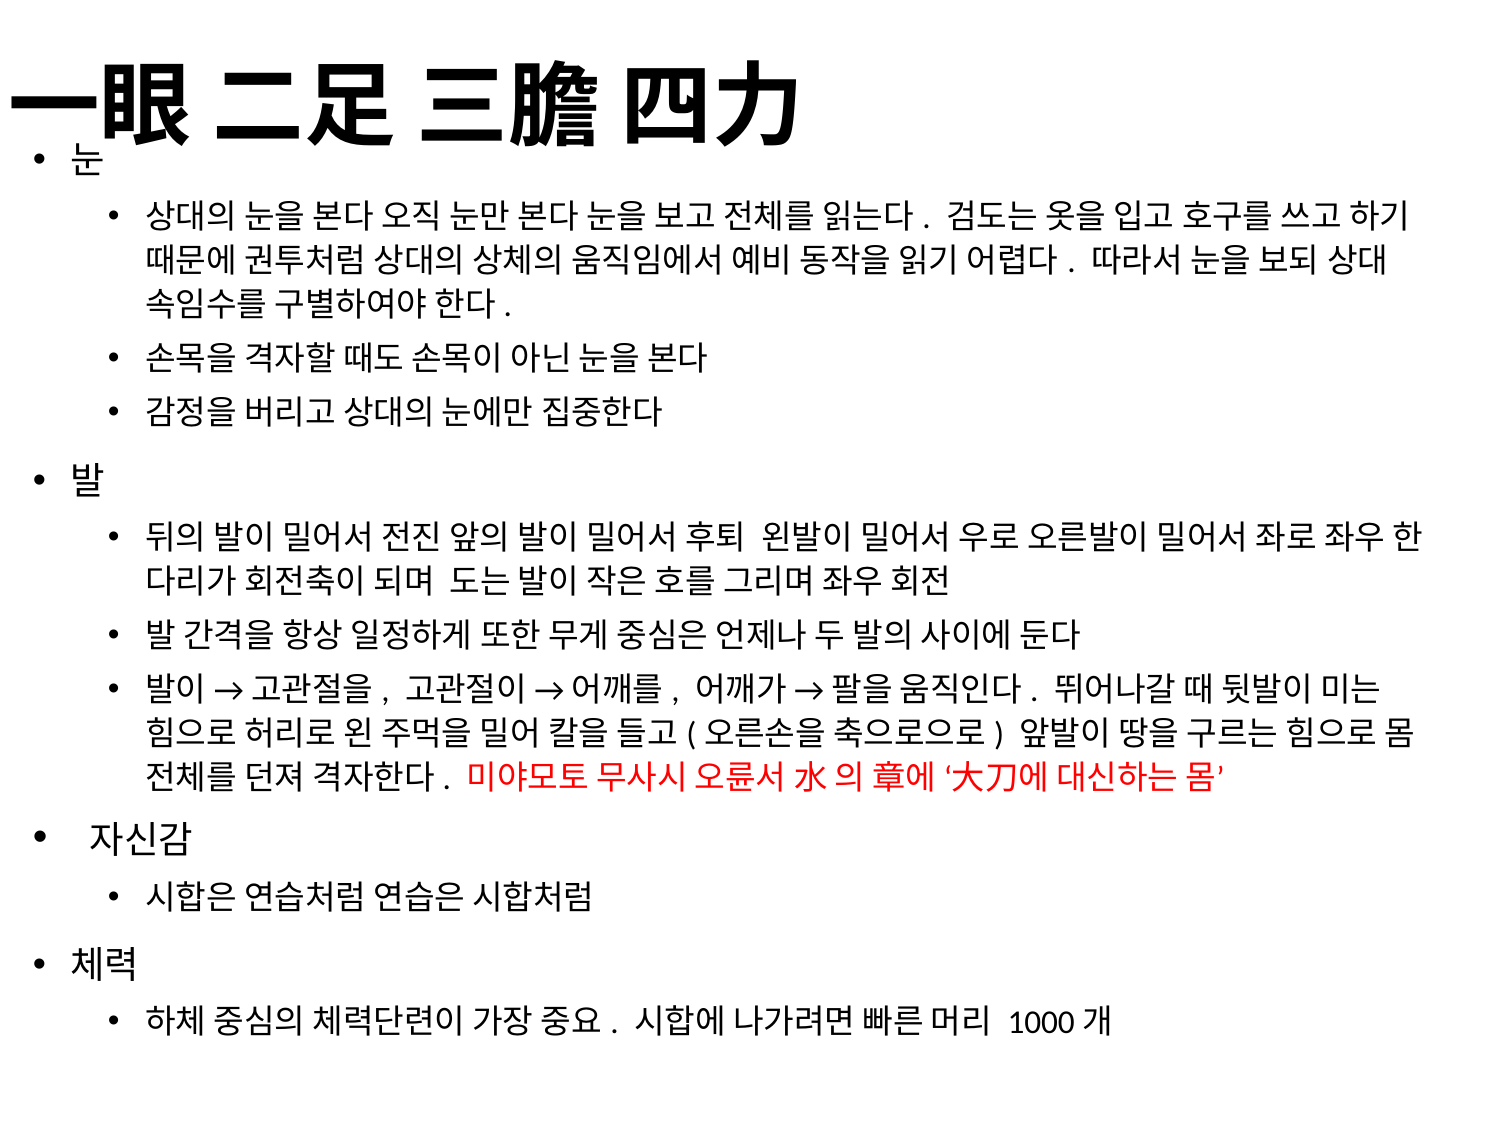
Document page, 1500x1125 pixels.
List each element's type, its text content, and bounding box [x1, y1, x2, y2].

list 눈 상대의 눈을 본다 오직 눈만 본다 눈을 보고 전체를 읽는다. 검도는 옷을 입고 호구를 쓰고 하기 때문에 권투처럼 상대의 상체의 움직임에서 예비 동작을 읽기 어렵다. 따라서 눈을 보되 상대 속임수를 구별하여야 한다. 손목을 격자할 때도 손목이 아닌 눈을 본다 감정을 버리고 상대의 눈에만 집중한다 발 뒤의 발이 밀어서 전진 앞의 발이 밀어서 후퇴 왼발이 밀어서 우로 오른발이 밀어서 좌로 좌우 한 다리가 회전축이 되며 도는 발이 작은 호를 그리며 좌우 회전 발 간격을 항상 일정하게 또한 무게 중심은 언제나 두 발의 사이에 둔다 발이 → 고관절을, 고관절이 → 어깨를, 어깨가 → 팔을 움직인다. 뛰어나갈 때 뒷발이 미는 힘으로 허리로 왼 주먹을 밀어 칼을 들고(오른손을 축으로으로) 앞발이 땅을 구르는 힘으로 몸 전체를 던져 격자한다. 미야모토 무사시 오륜서 水 의 章에 ‘大刀에 대신하는 몸’ 자신감 시합은 연습처럼 연습은 시합처럼 체력 하체 중심의 체력단련이 가장 중요. 시합에 나가려면 빠른 머리 1000개 [17, 123, 1487, 1089]
title 一眼 二足 三膽 四力 [0, 0, 1288, 218]
